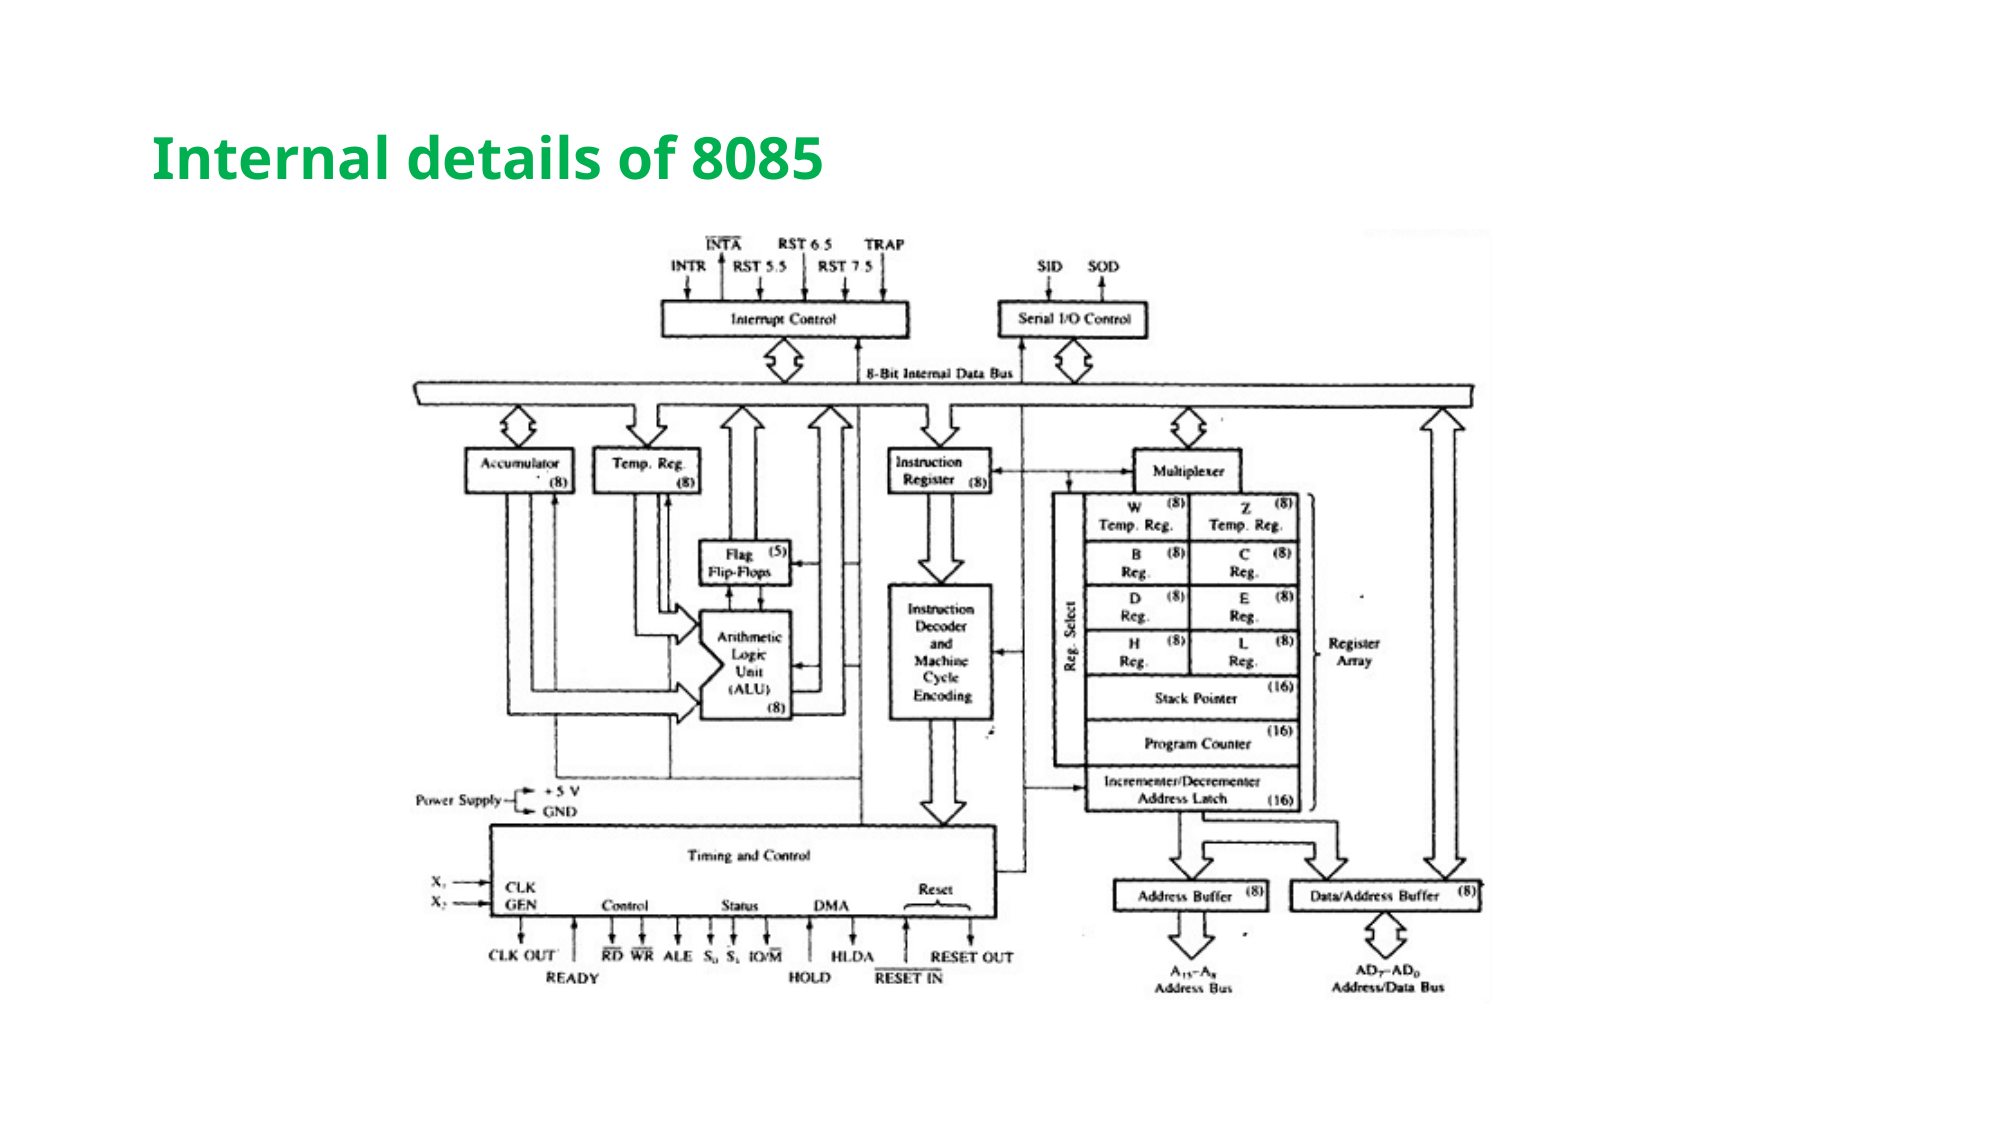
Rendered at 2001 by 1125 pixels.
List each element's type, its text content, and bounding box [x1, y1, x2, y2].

picture [410, 229, 1492, 1004]
list Internal details of 8085 [137, 121, 1885, 1014]
